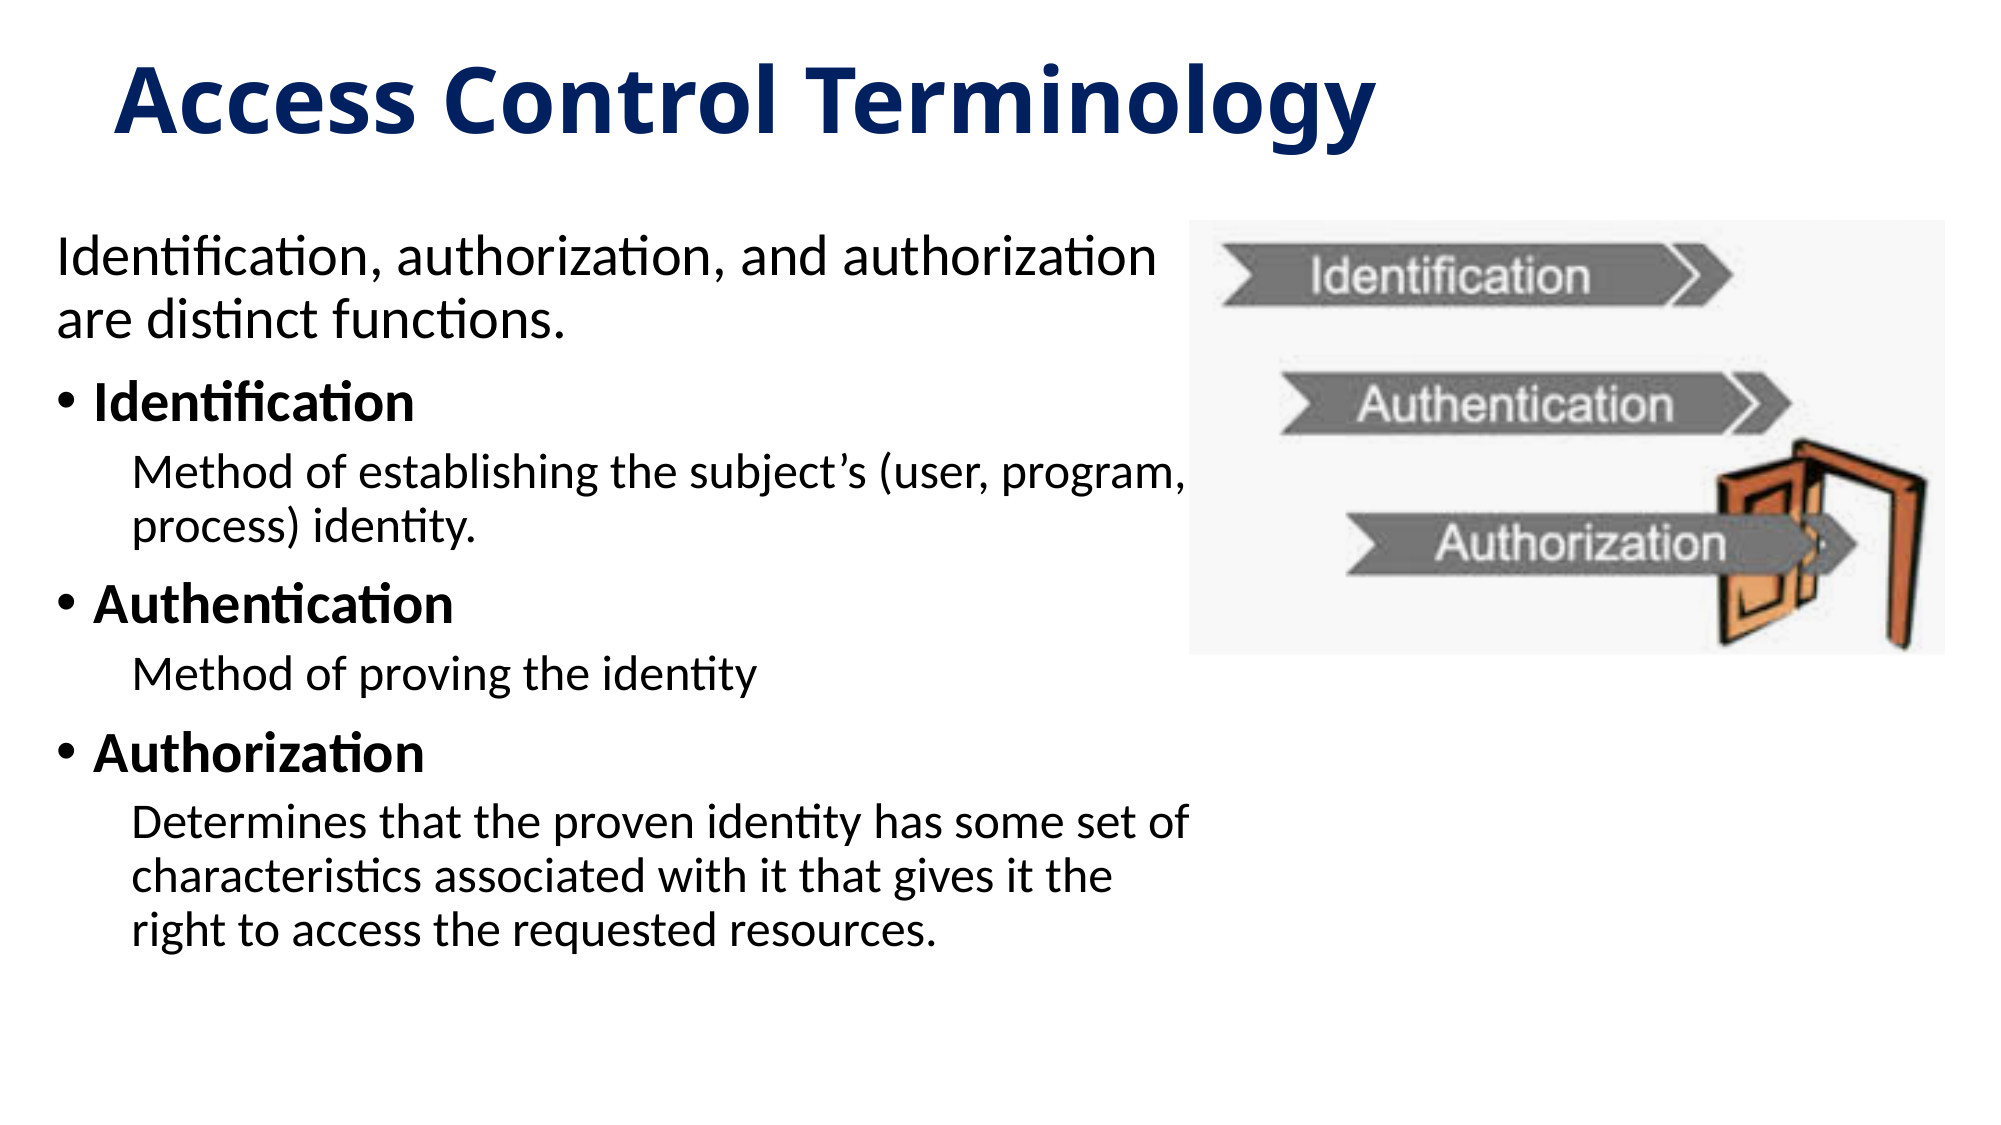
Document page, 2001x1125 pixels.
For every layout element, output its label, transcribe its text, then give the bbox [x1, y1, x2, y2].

list Identification, authorization, and authorization are distinct functions. Identification Method of establishing the subject’s (user, program, process) identity. Authentication Method of proving the identity Authorization Determines that the proven identity has some set of characteristics associated with it that gives it the right to access the requested resources. [41, 217, 1235, 1069]
picture [1189, 220, 1945, 658]
title Access Control Terminology [99, 39, 1900, 169]
